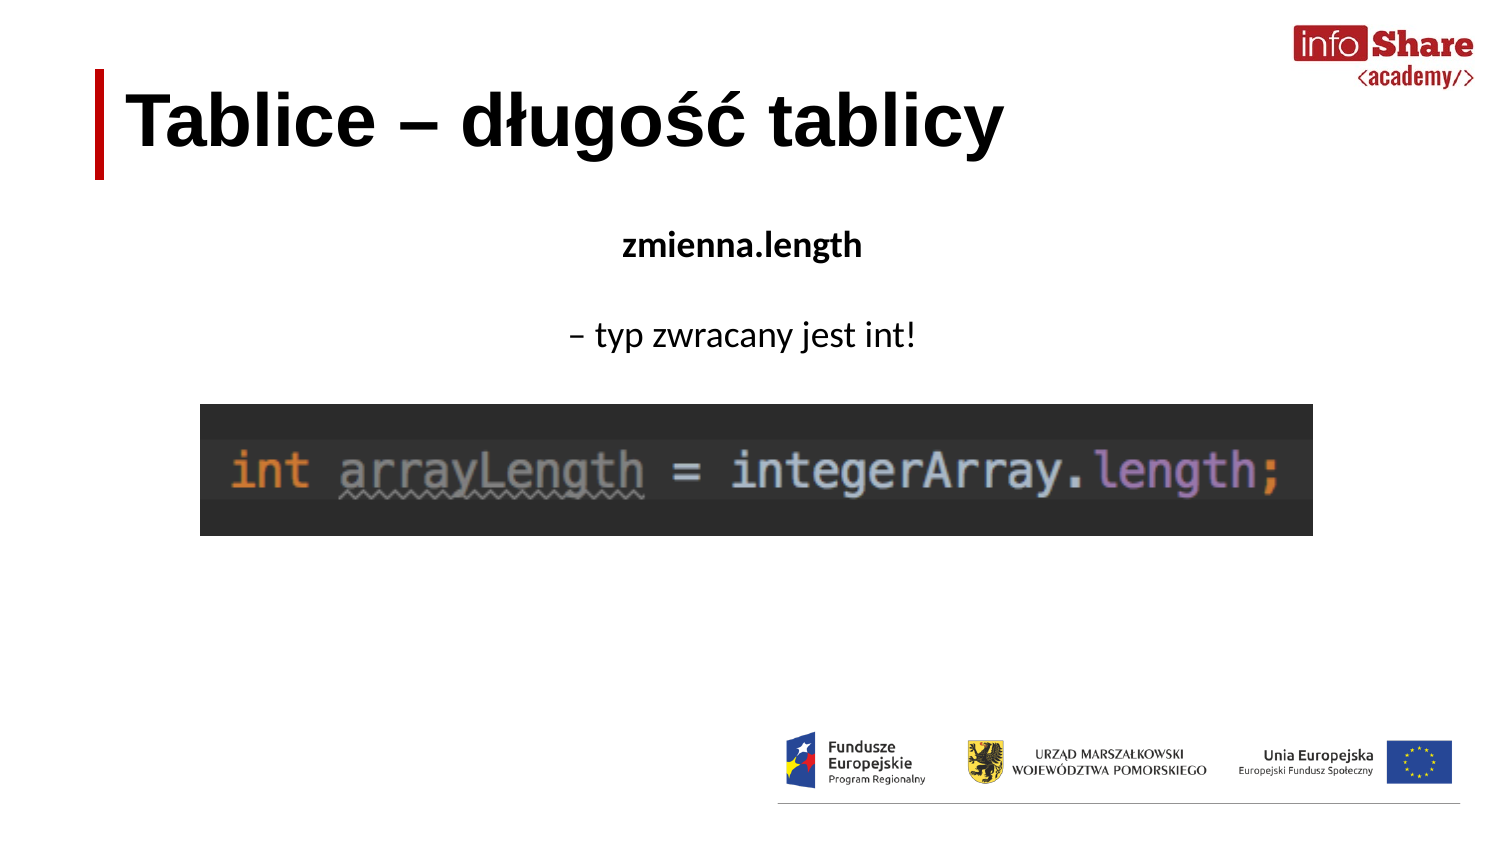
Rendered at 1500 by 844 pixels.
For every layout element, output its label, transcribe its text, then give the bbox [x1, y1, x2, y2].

picture [199, 404, 1313, 536]
text_box [777, 731, 1461, 805]
text_box Tablice – długość tablicy [125, 71, 1500, 163]
text_box zmienna.length – typ zwracany jest int! [74, 212, 1411, 363]
picture [1291, 24, 1475, 71]
